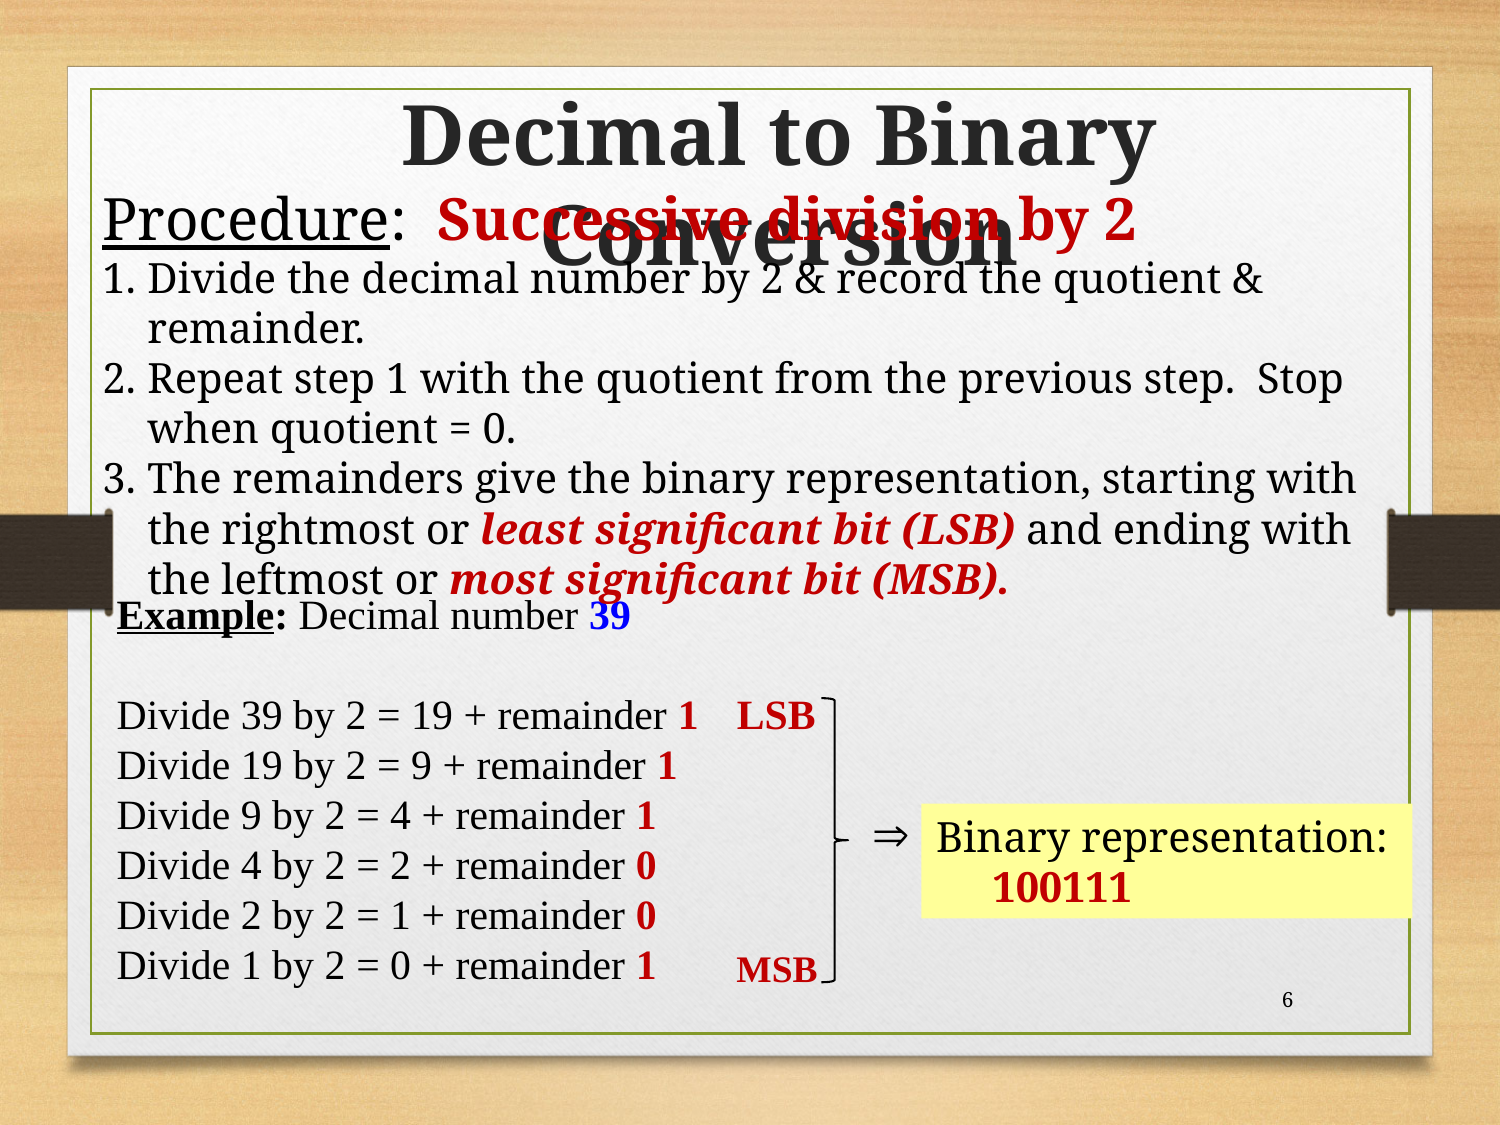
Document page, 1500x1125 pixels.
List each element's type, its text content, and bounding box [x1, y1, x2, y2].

title Decimal to Binary Conversion [150, 75, 1410, 174]
text_box MSB [721, 937, 857, 998]
text_box Example: Decimal number 39 Divide 39 by 2 = 19 + remainder 1 Divide 19 by 2 = 9 + remainder 1 Divide 9 by 2 = 4 + remainder 1 Divide 4 by 2 = 2 + remainder 0 Divide 2 by 2 = 1 + remainder 0 Divide 1 by 2 = 0 + remainder 1 [101, 610, 731, 996]
text_box [821, 698, 849, 983]
slide_number 6 [1243, 977, 1309, 1024]
text_box Binary representation: 100111 [921, 803, 1413, 919]
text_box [865, 813, 926, 865]
text_box LSB [731, 680, 831, 746]
text_box Procedure: Successive division by 2 Divide the decimal number by 2 & record the quotient & remainder. Repeat step 1 with the quotient from the previous step. Stop when quotient = 0. The remainders give the binary representation, starting with the rightmost or least significant bit (LSB) and ending with the leftmost or most significant bit (MSB). [87, 174, 1425, 610]
picture [0, 0, 1500, 1125]
